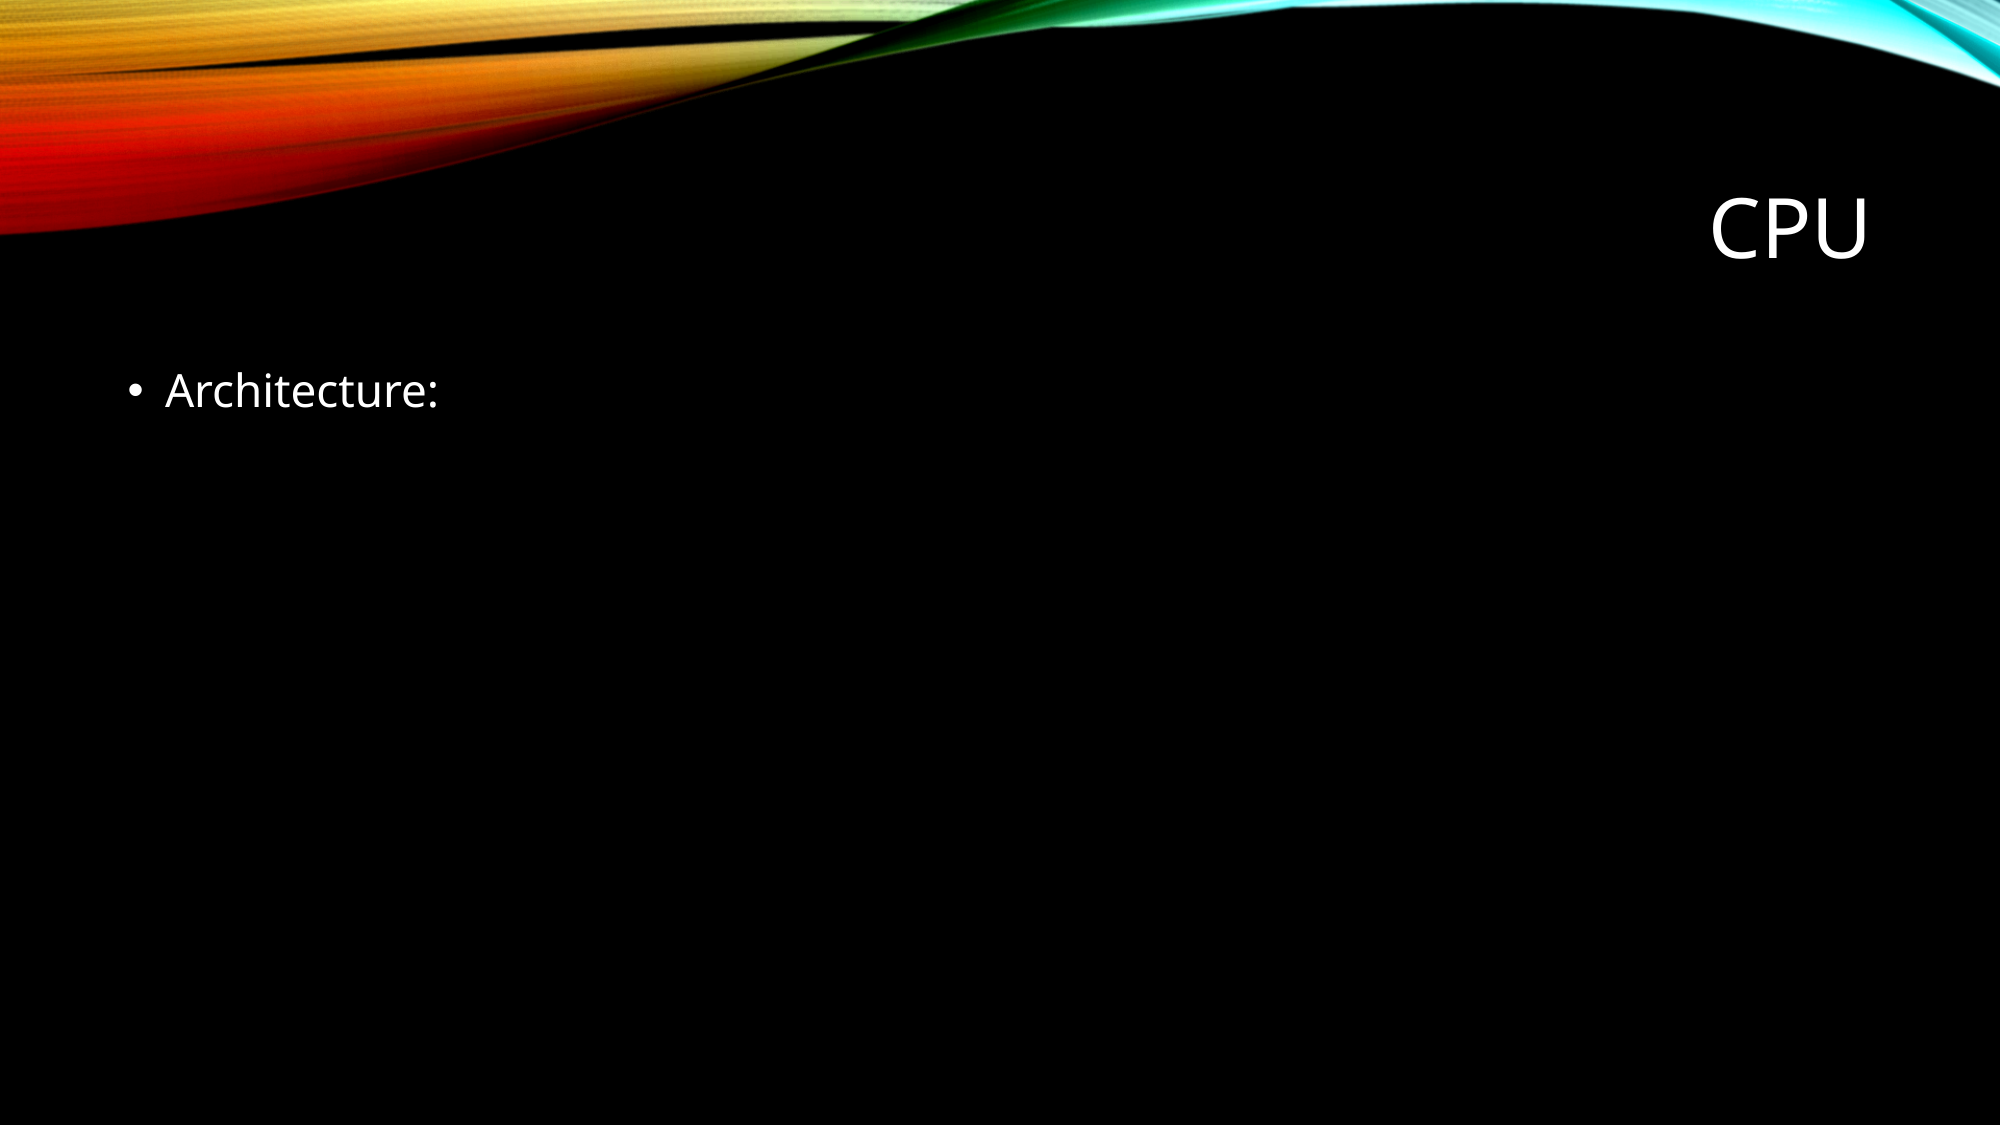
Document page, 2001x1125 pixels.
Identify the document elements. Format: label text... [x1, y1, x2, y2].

title CPu [474, 125, 1888, 338]
list Architecture: [112, 360, 1888, 1021]
picture [0, 0, 2000, 237]
